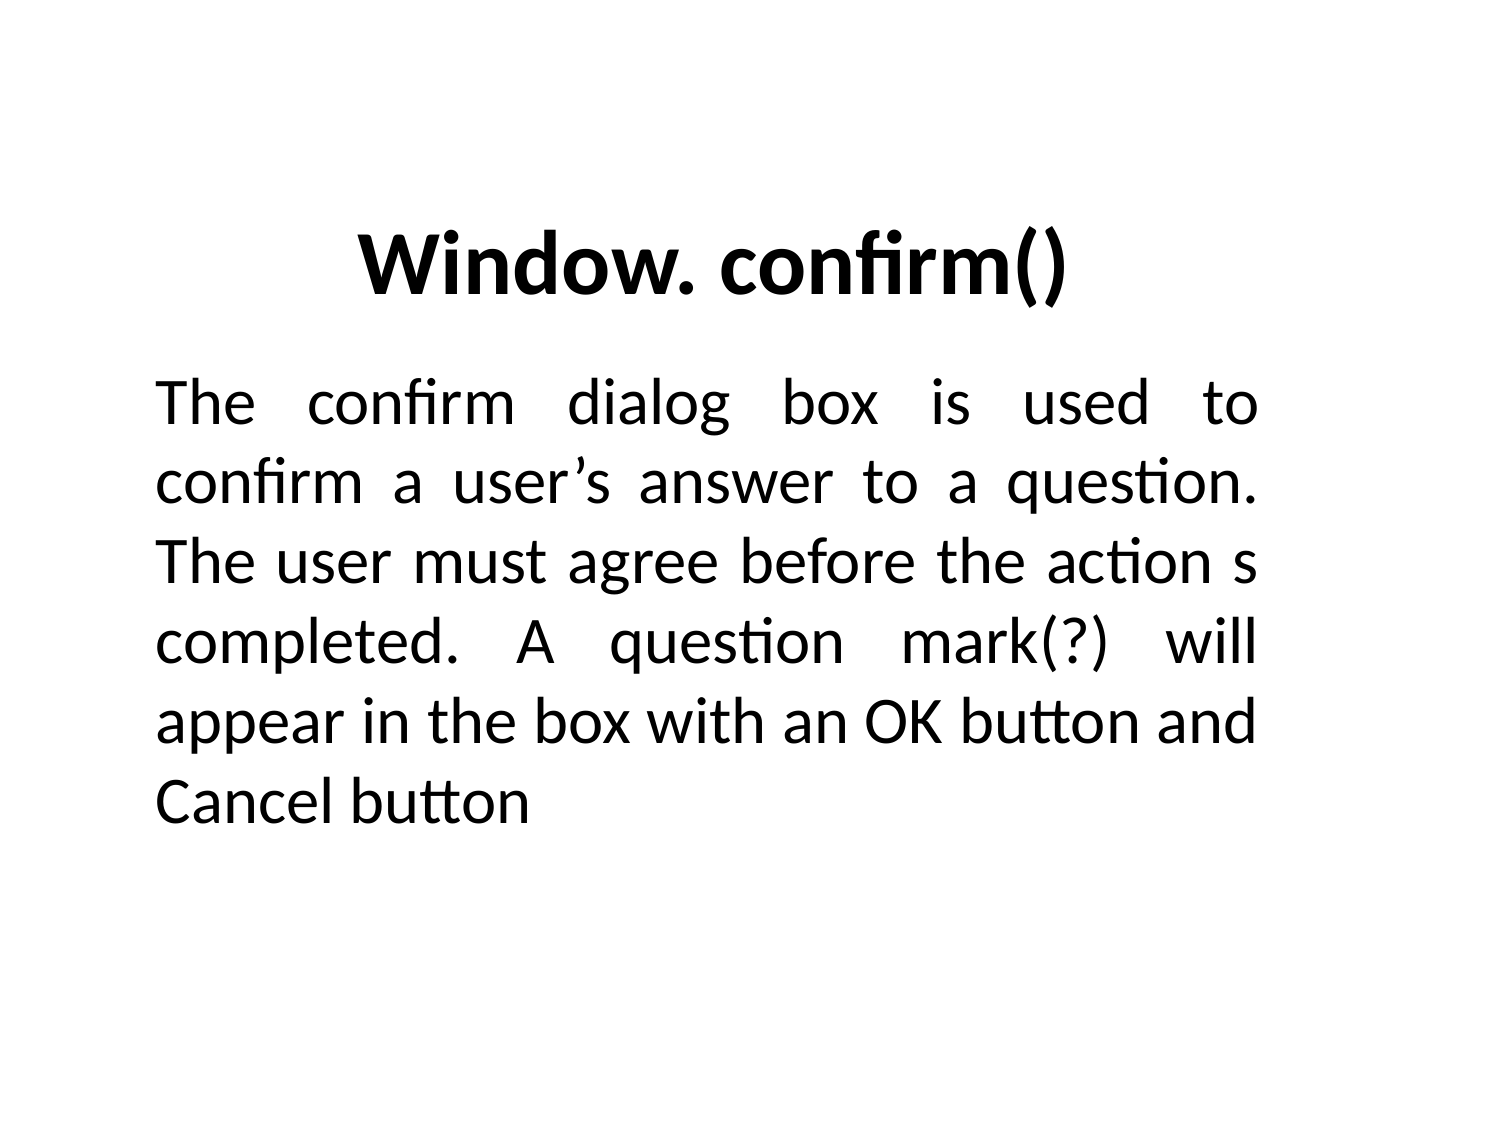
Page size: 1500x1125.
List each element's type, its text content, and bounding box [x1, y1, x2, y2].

title Window. confirm() [76, 137, 1352, 379]
subtitle The confirm dialog box is used to confirm a user’s answer to a question. The user must agree before the action s completed. A question mark(?) will appear in the box with an OK button and Cancel button [140, 349, 1275, 925]
